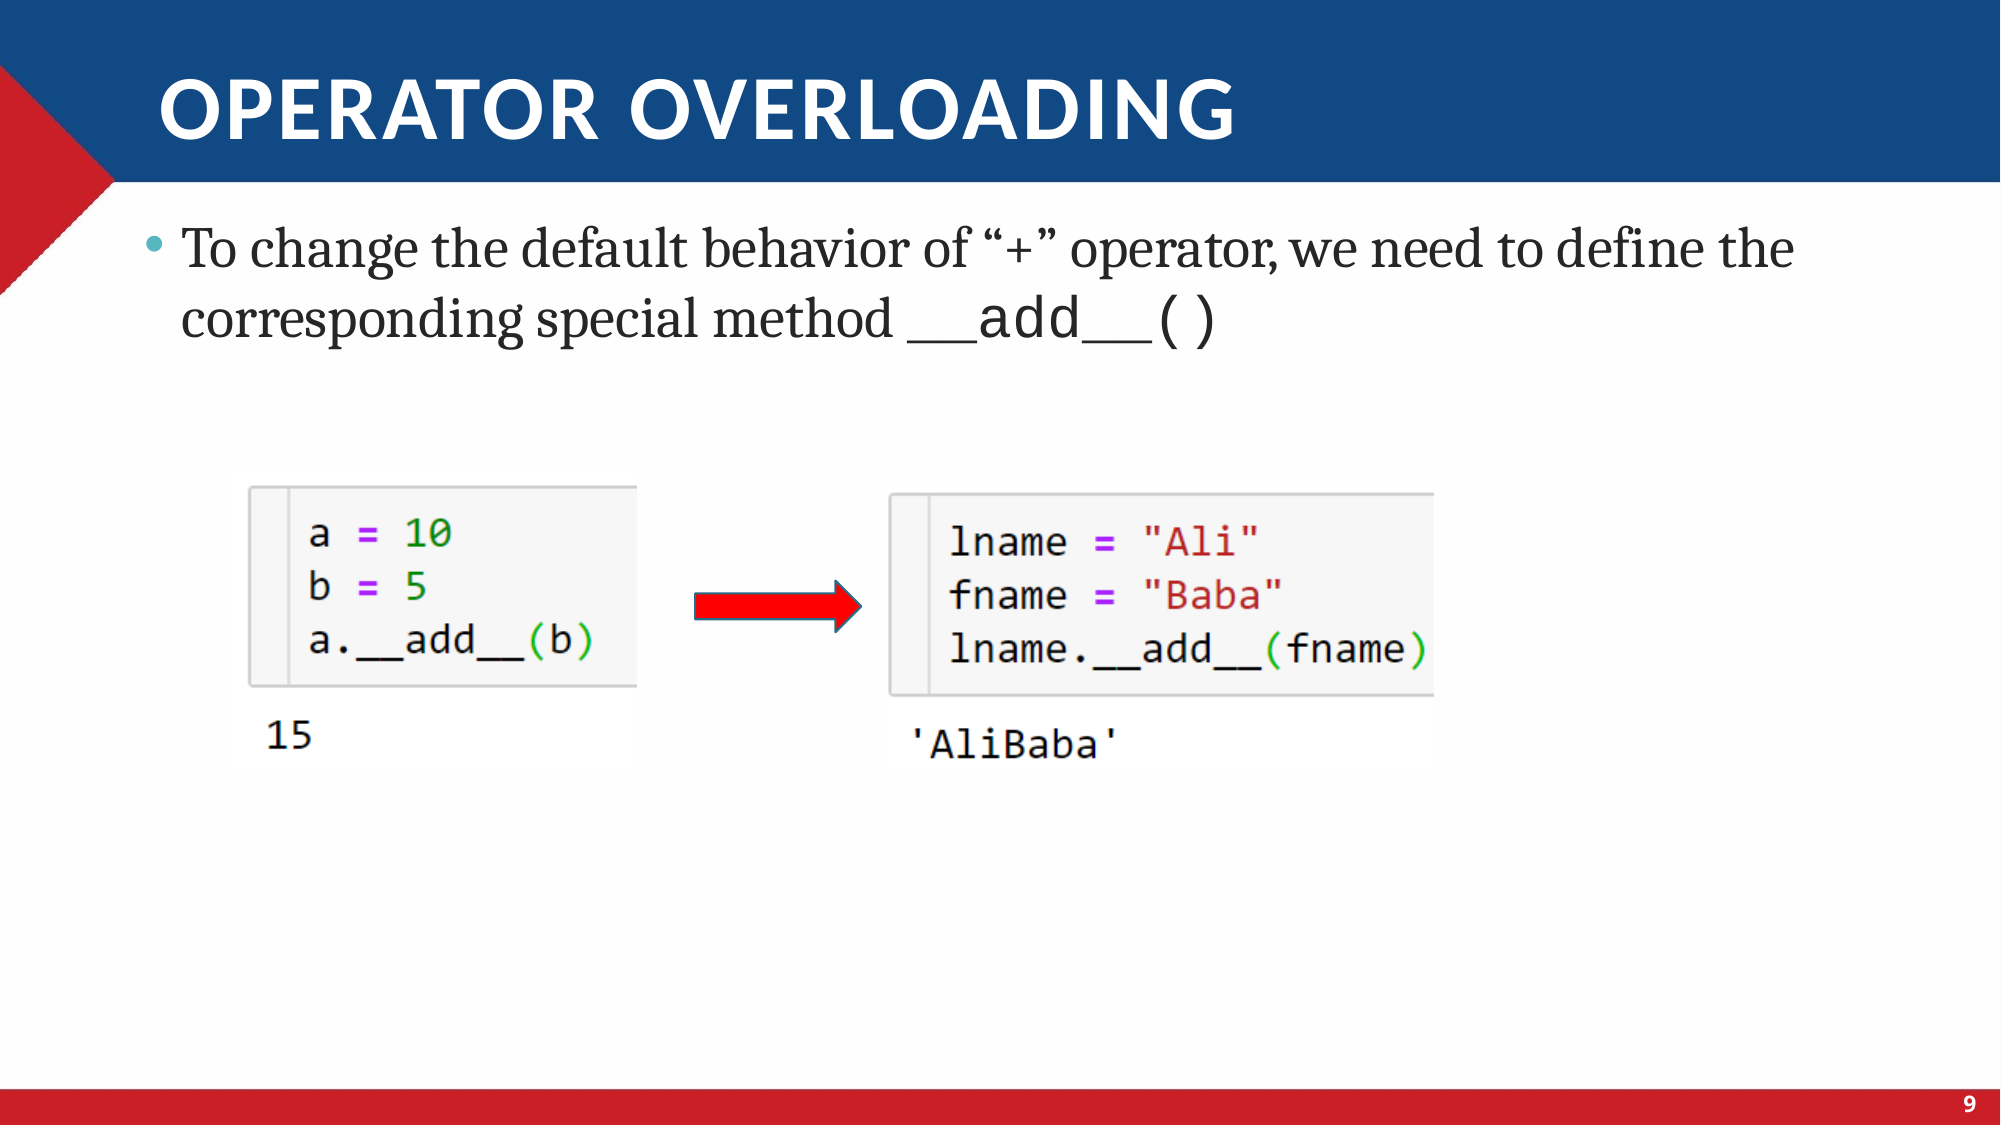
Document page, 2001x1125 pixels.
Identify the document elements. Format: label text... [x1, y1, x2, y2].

slide_number 9 [1939, 1085, 2000, 1125]
list To change the default behavior of “+” operator, we need to define the corresponding special method __add__() [129, 201, 1888, 992]
title Operator overloading [127, 45, 1890, 176]
text_box [694, 579, 862, 634]
picture [0, 0, 2001, 1125]
